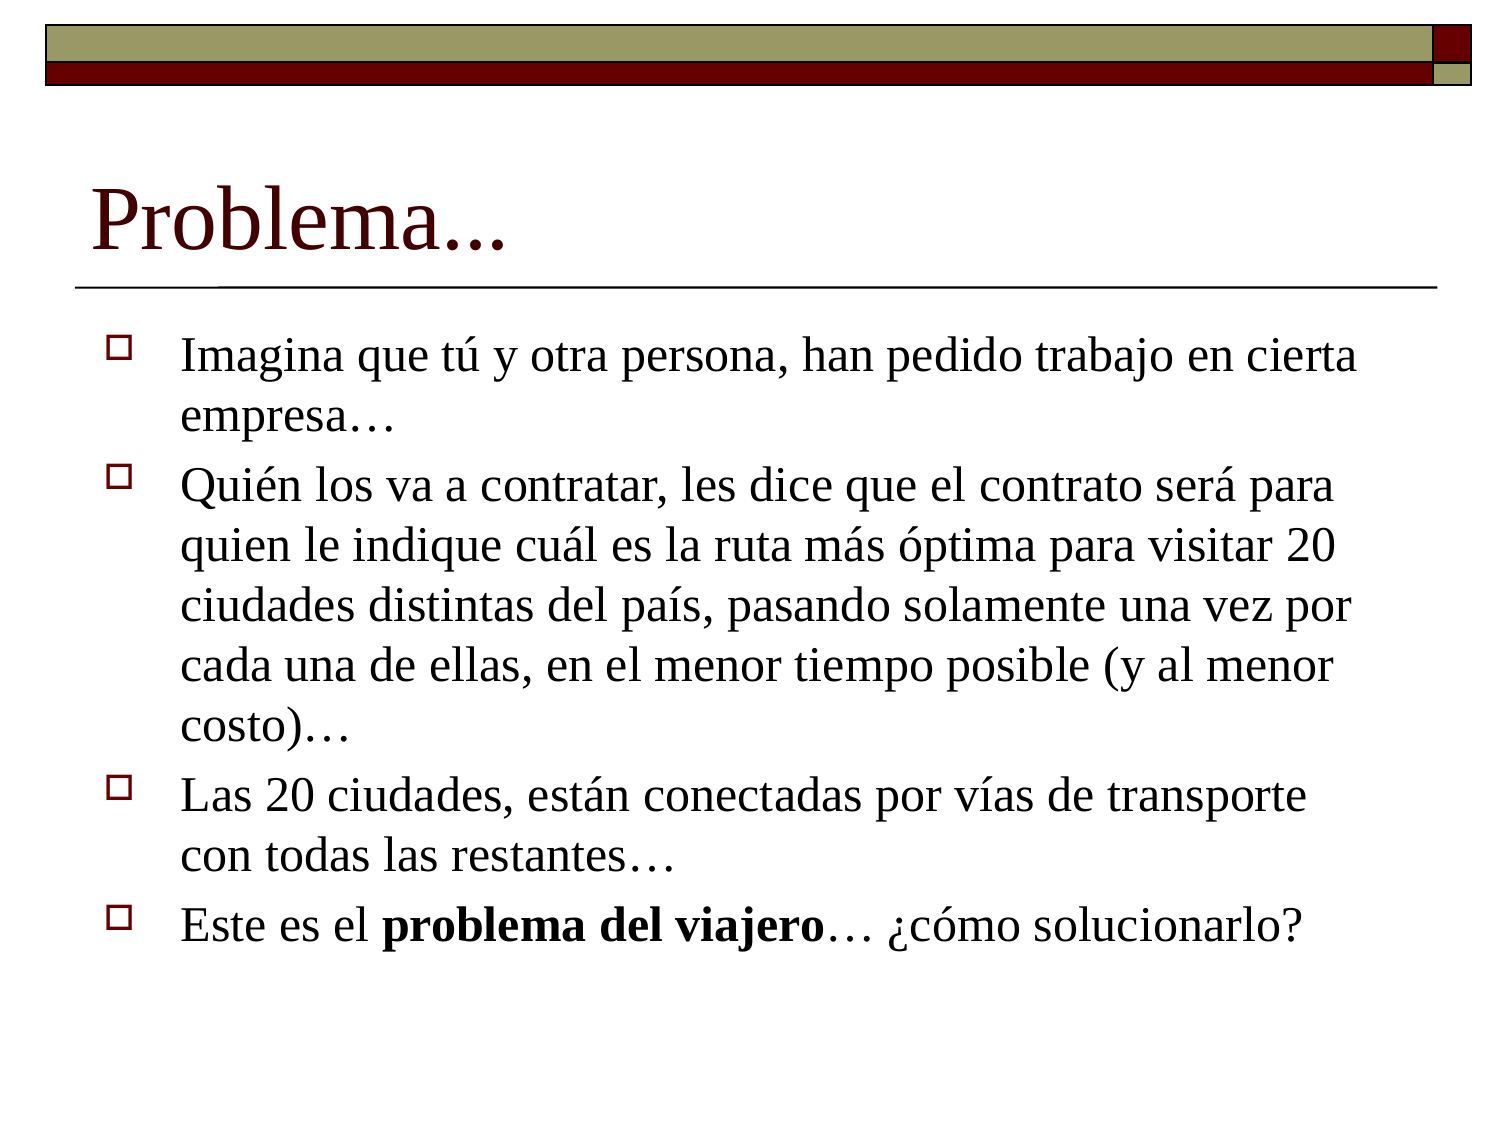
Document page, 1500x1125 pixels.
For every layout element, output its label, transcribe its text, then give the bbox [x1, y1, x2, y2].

list Imagina que tú y otra persona, han pedido trabajo en cierta empresa… Quién los va a contratar, les dice que el contrato será para quien le indique cuál es la ruta más óptima para visitar 20 ciudades distintas del país, pasando solamente una vez por cada una de ellas, en el menor tiempo posible (y al menor costo)… Las 20 ciudades, están conectadas por vías de transporte con todas las restantes… Este es el problema del viajero… ¿cómo solucionarlo? [88, 314, 1401, 990]
title Problema... [75, 87, 1425, 275]
